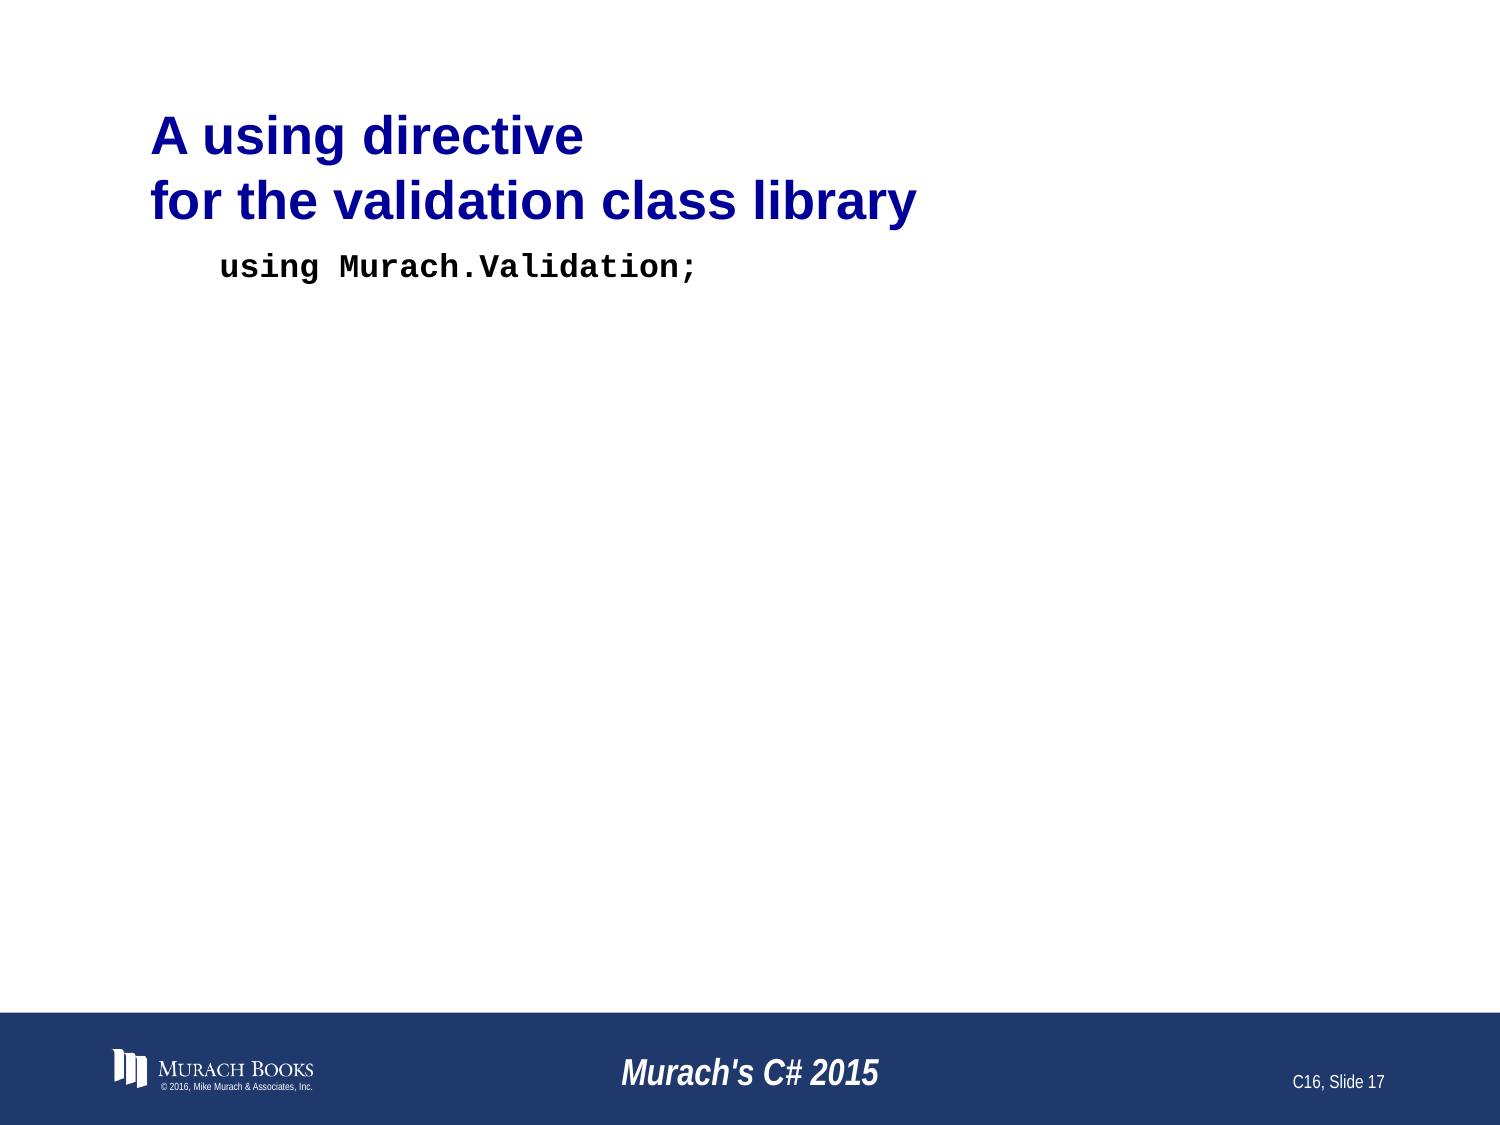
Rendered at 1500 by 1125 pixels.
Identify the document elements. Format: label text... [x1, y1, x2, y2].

title A using directive for the validation class library [150, 99, 1350, 232]
slide_number Murach's C# 2015 [463, 1025, 1050, 1100]
footer © 2016, Mike Murach & Associates, Inc. [12, 1025, 463, 1100]
slide_number C16, Slide 17 [1087, 1025, 1400, 1100]
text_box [162, 249, 1361, 289]
